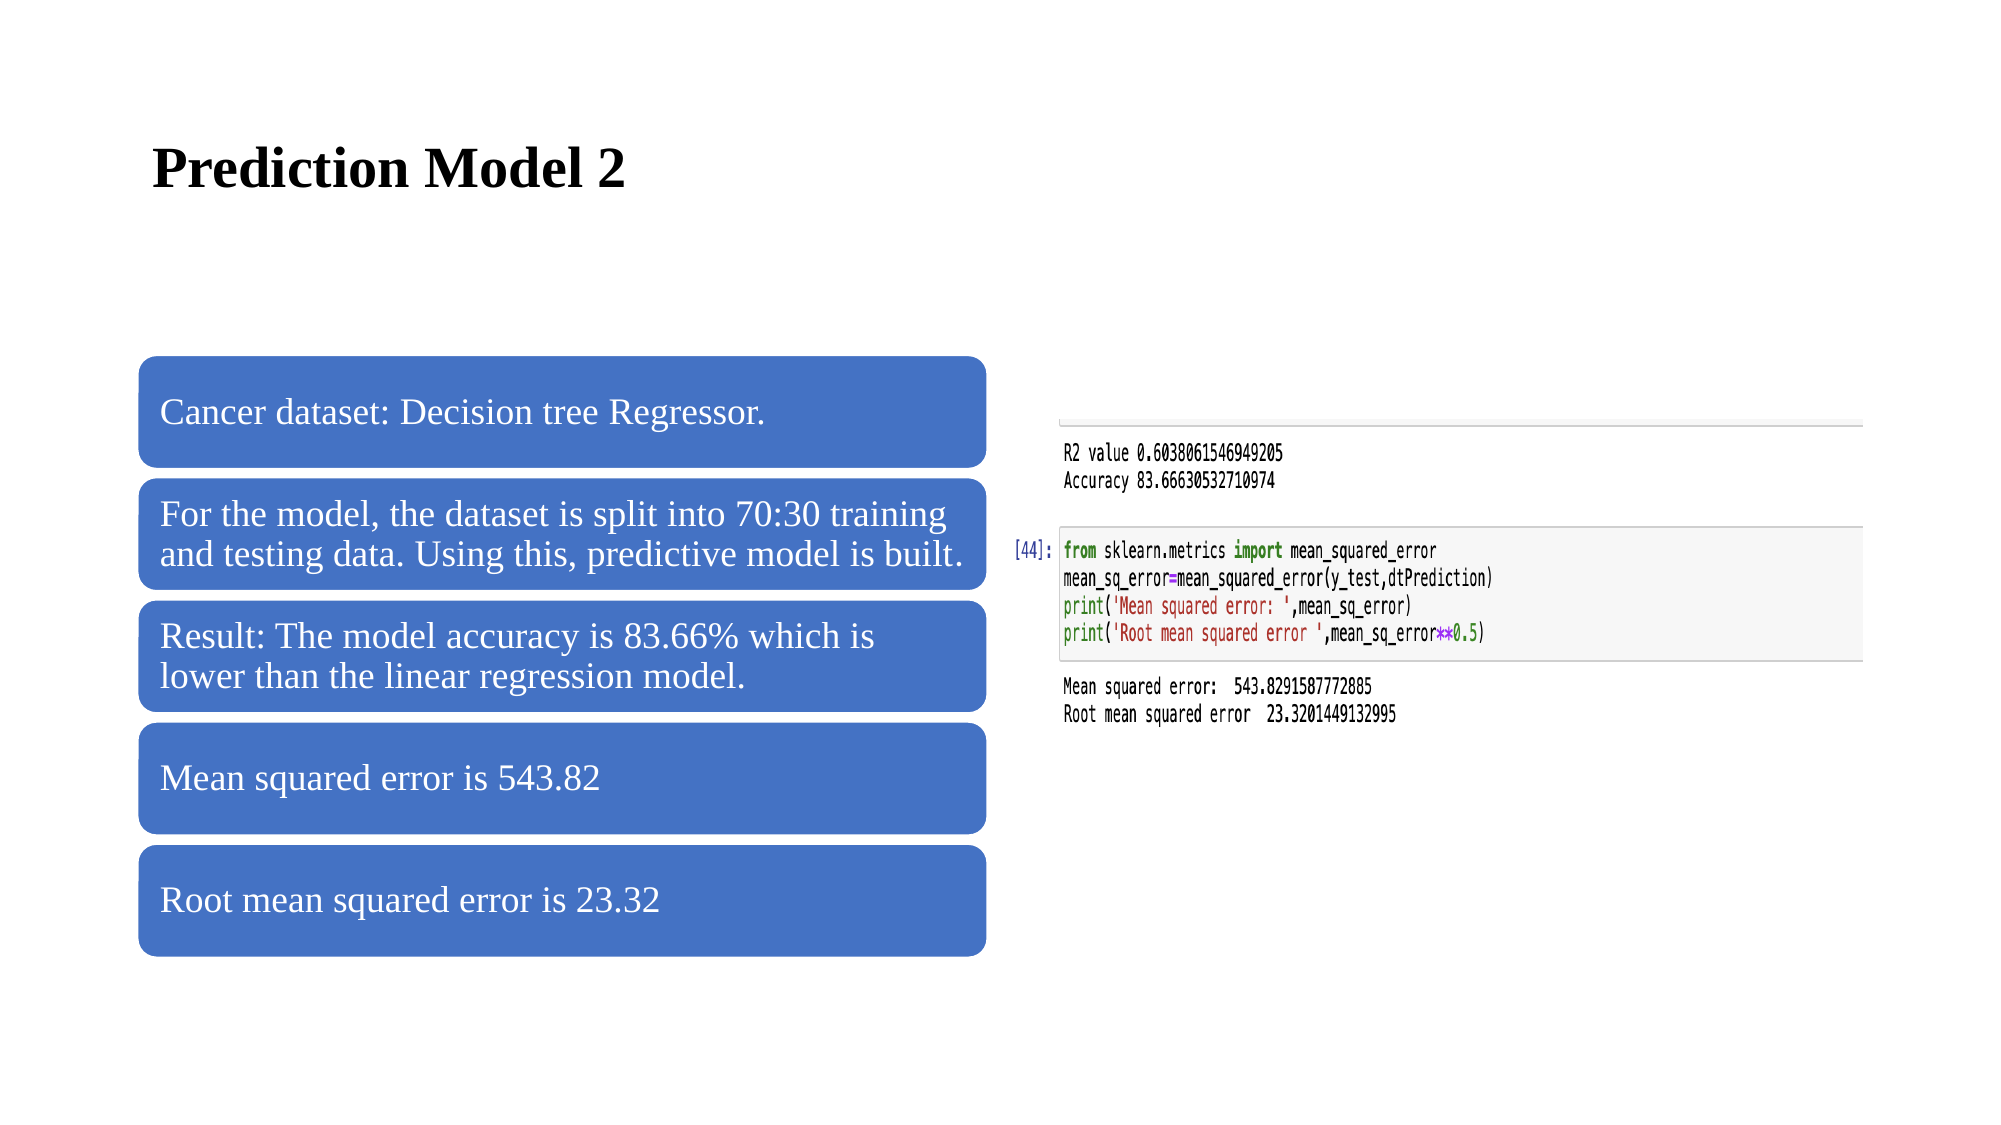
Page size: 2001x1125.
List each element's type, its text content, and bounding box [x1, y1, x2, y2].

title Prediction Model 2 [137, 59, 1863, 278]
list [137, 299, 988, 1014]
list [1012, 419, 1863, 752]
